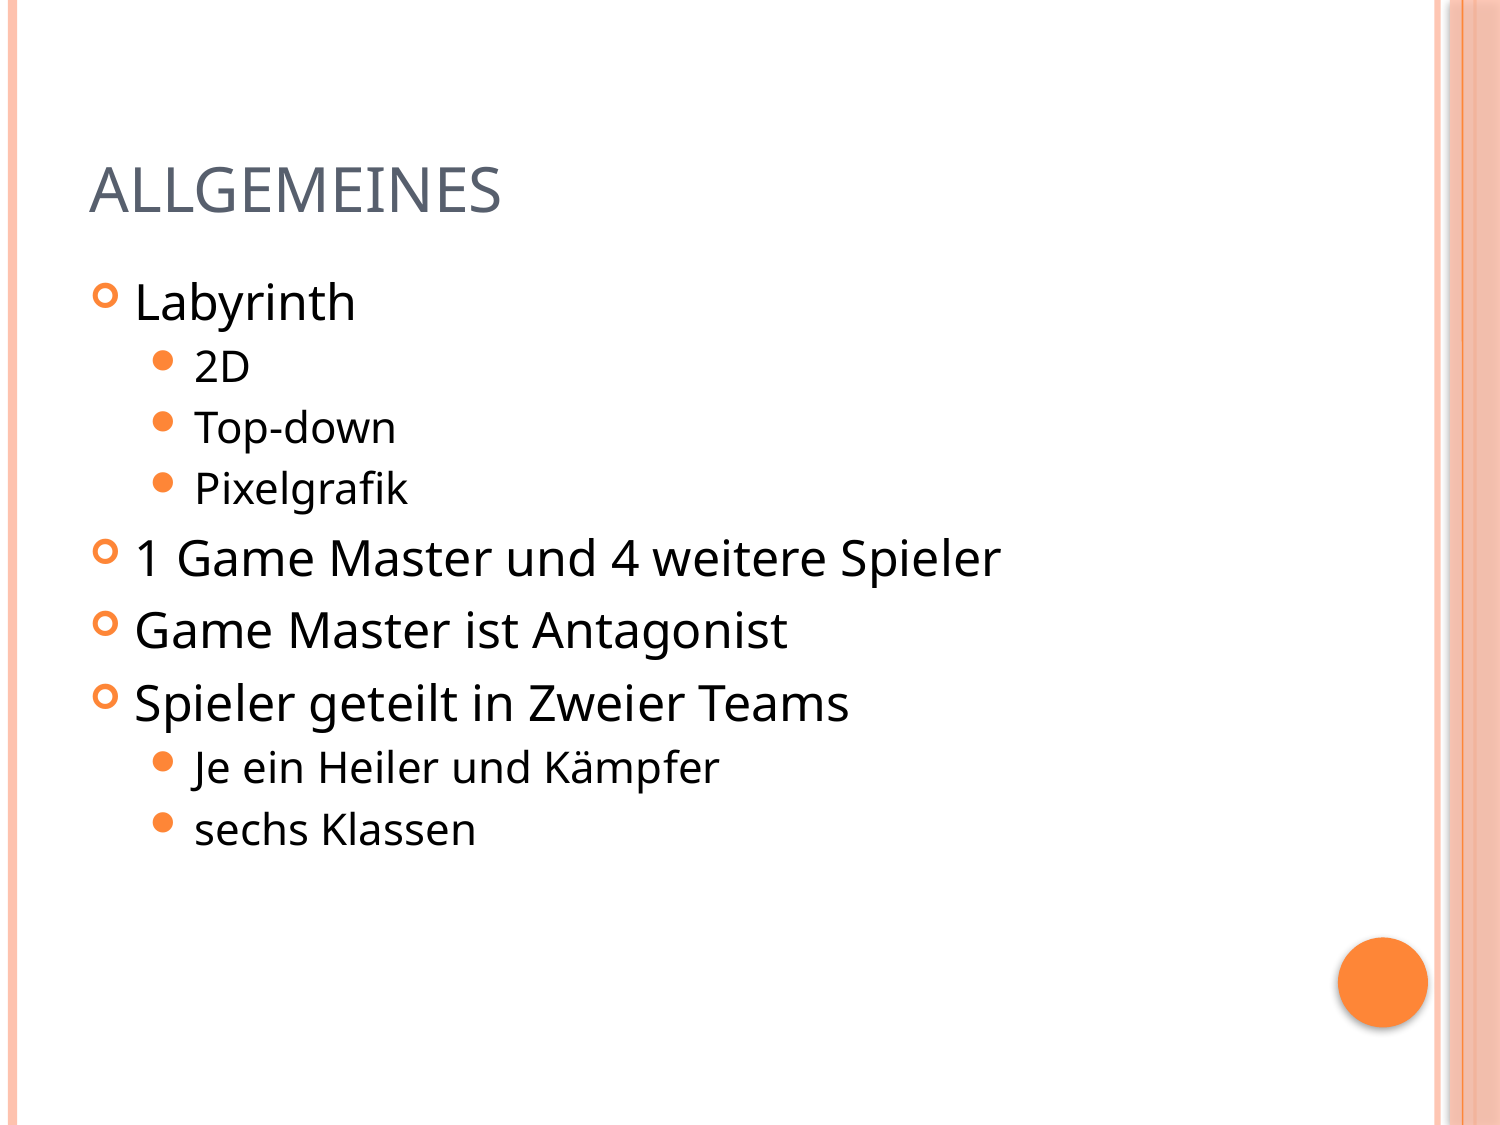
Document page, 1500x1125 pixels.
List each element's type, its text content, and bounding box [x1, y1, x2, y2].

title Allgemeines [75, 45, 1300, 233]
list Labyrinth 2D Top-down Pixelgrafik 1 Game Master und 4 weitere Spieler Game Master ist Antagonist Spieler geteilt in Zweier Teams Je ein Heiler und Kämpfer sechs Klassen [75, 262, 1300, 1062]
